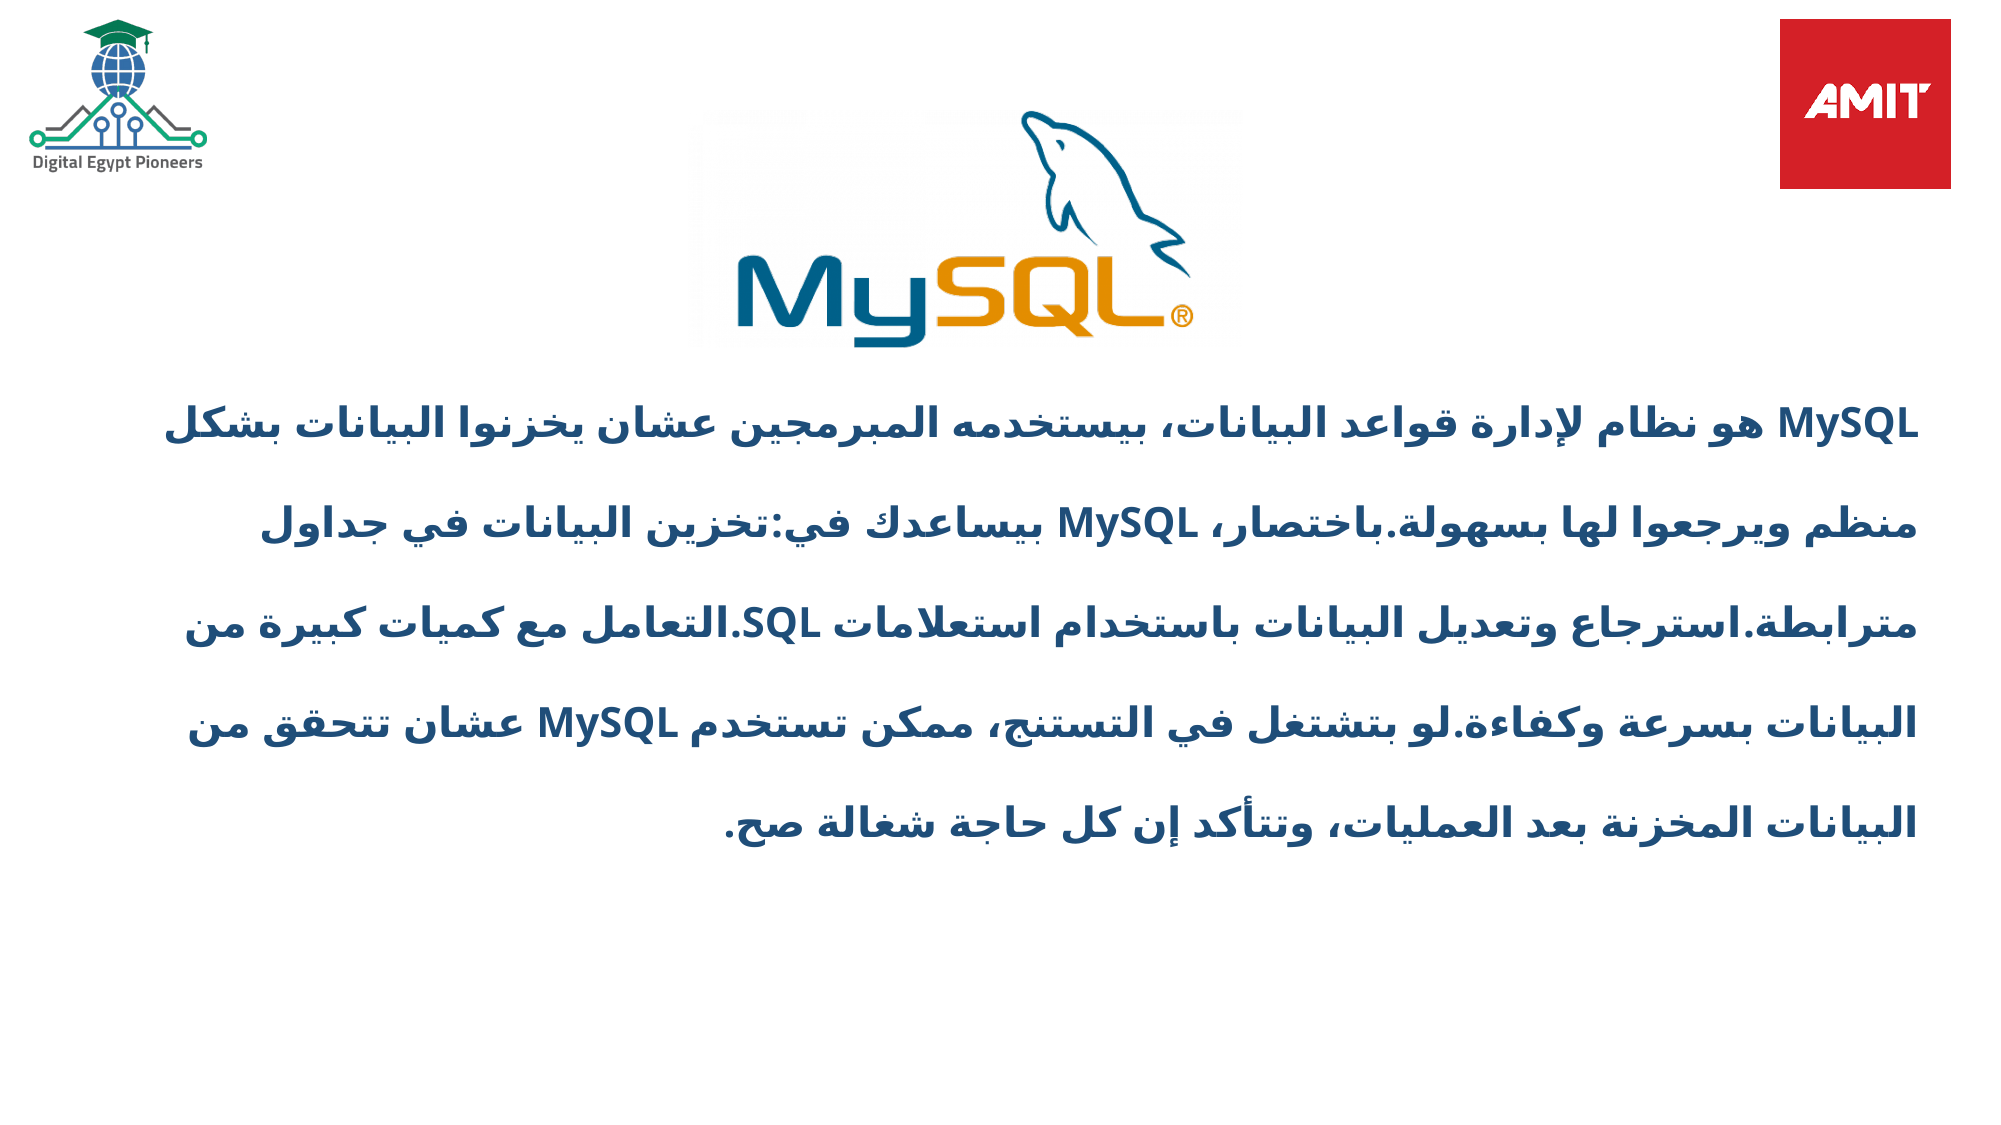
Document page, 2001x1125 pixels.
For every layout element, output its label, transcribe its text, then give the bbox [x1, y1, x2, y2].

picture [29, 15, 207, 179]
picture [1780, 19, 1951, 189]
title MySQL هو نظام لإدارة قواعد البيانات، بيستخدمه المبرمجين عشان يخزنوا البيانات بشكل منظم ويرجعوا لها بسهولة.باختصار، MySQL بيساعدك في:تخزين البيانات في جداول مترابطة.استرجاع وتعديل البيانات باستخدام استعلامات SQL.التعامل مع كميات كبيرة من البيانات بسرعة وكفاءة.لو بتشتغل في التستنج، ممكن تستخدم MySQL عشان تتحقق من البيانات المخزنة بعد العمليات، وتتأكد إن كل حاجة شغالة صح. [42, 446, 1935, 854]
picture [688, 110, 1243, 348]
